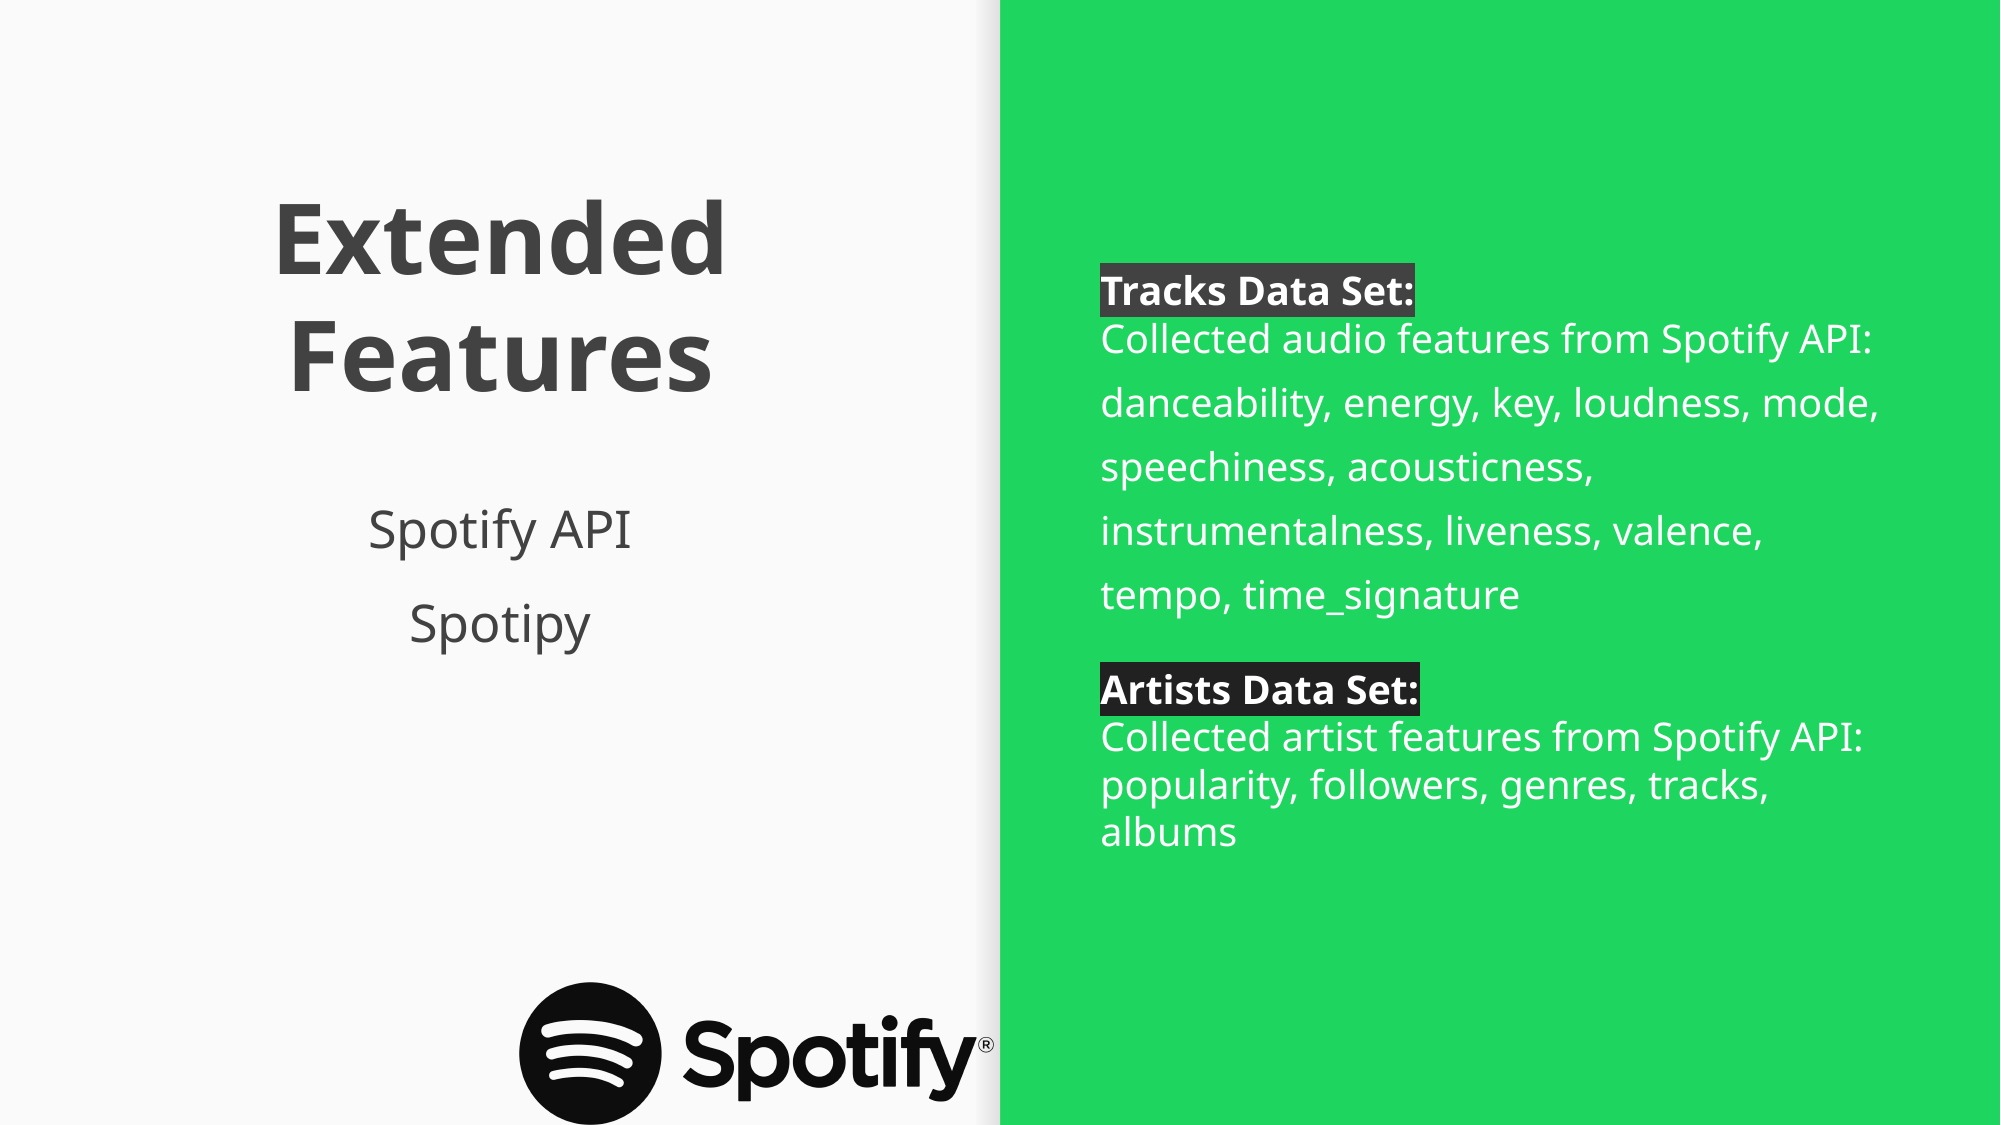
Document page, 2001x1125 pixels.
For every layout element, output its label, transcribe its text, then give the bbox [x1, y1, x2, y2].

picture [518, 982, 995, 1125]
list Tracks Data Set: Collected audio features from Spotify API: danceability, energy, key, loudness, mode, speechiness, acousticness, instrumentalness, liveness, valence, tempo, time_signature Artists Data Set: Collected artist features from Spotify API: popularity, followers, genres, tracks, albums [1080, 158, 1920, 967]
subtitle Spotify API Spotipy [58, 445, 943, 770]
title Extended Features [58, 107, 943, 432]
